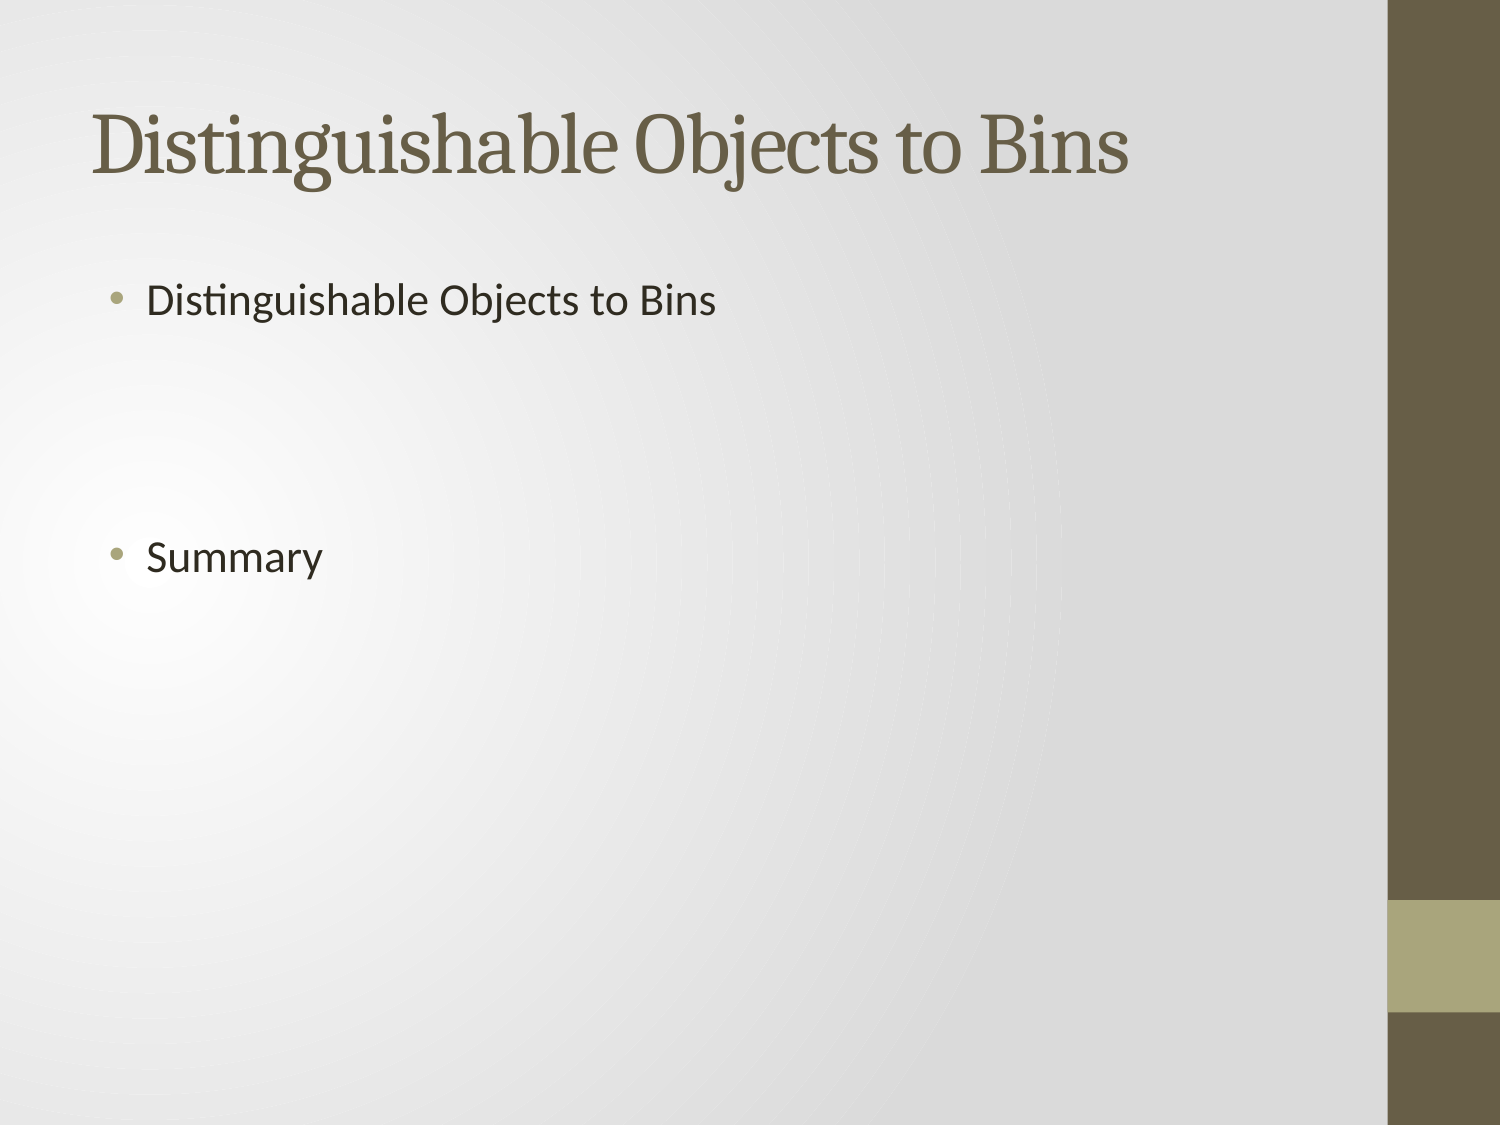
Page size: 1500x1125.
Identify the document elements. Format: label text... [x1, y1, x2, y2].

title Distinguishable Objects to Bins [75, 45, 1388, 233]
list Distinguishable Objects to Bins Summary [75, 262, 1325, 1050]
